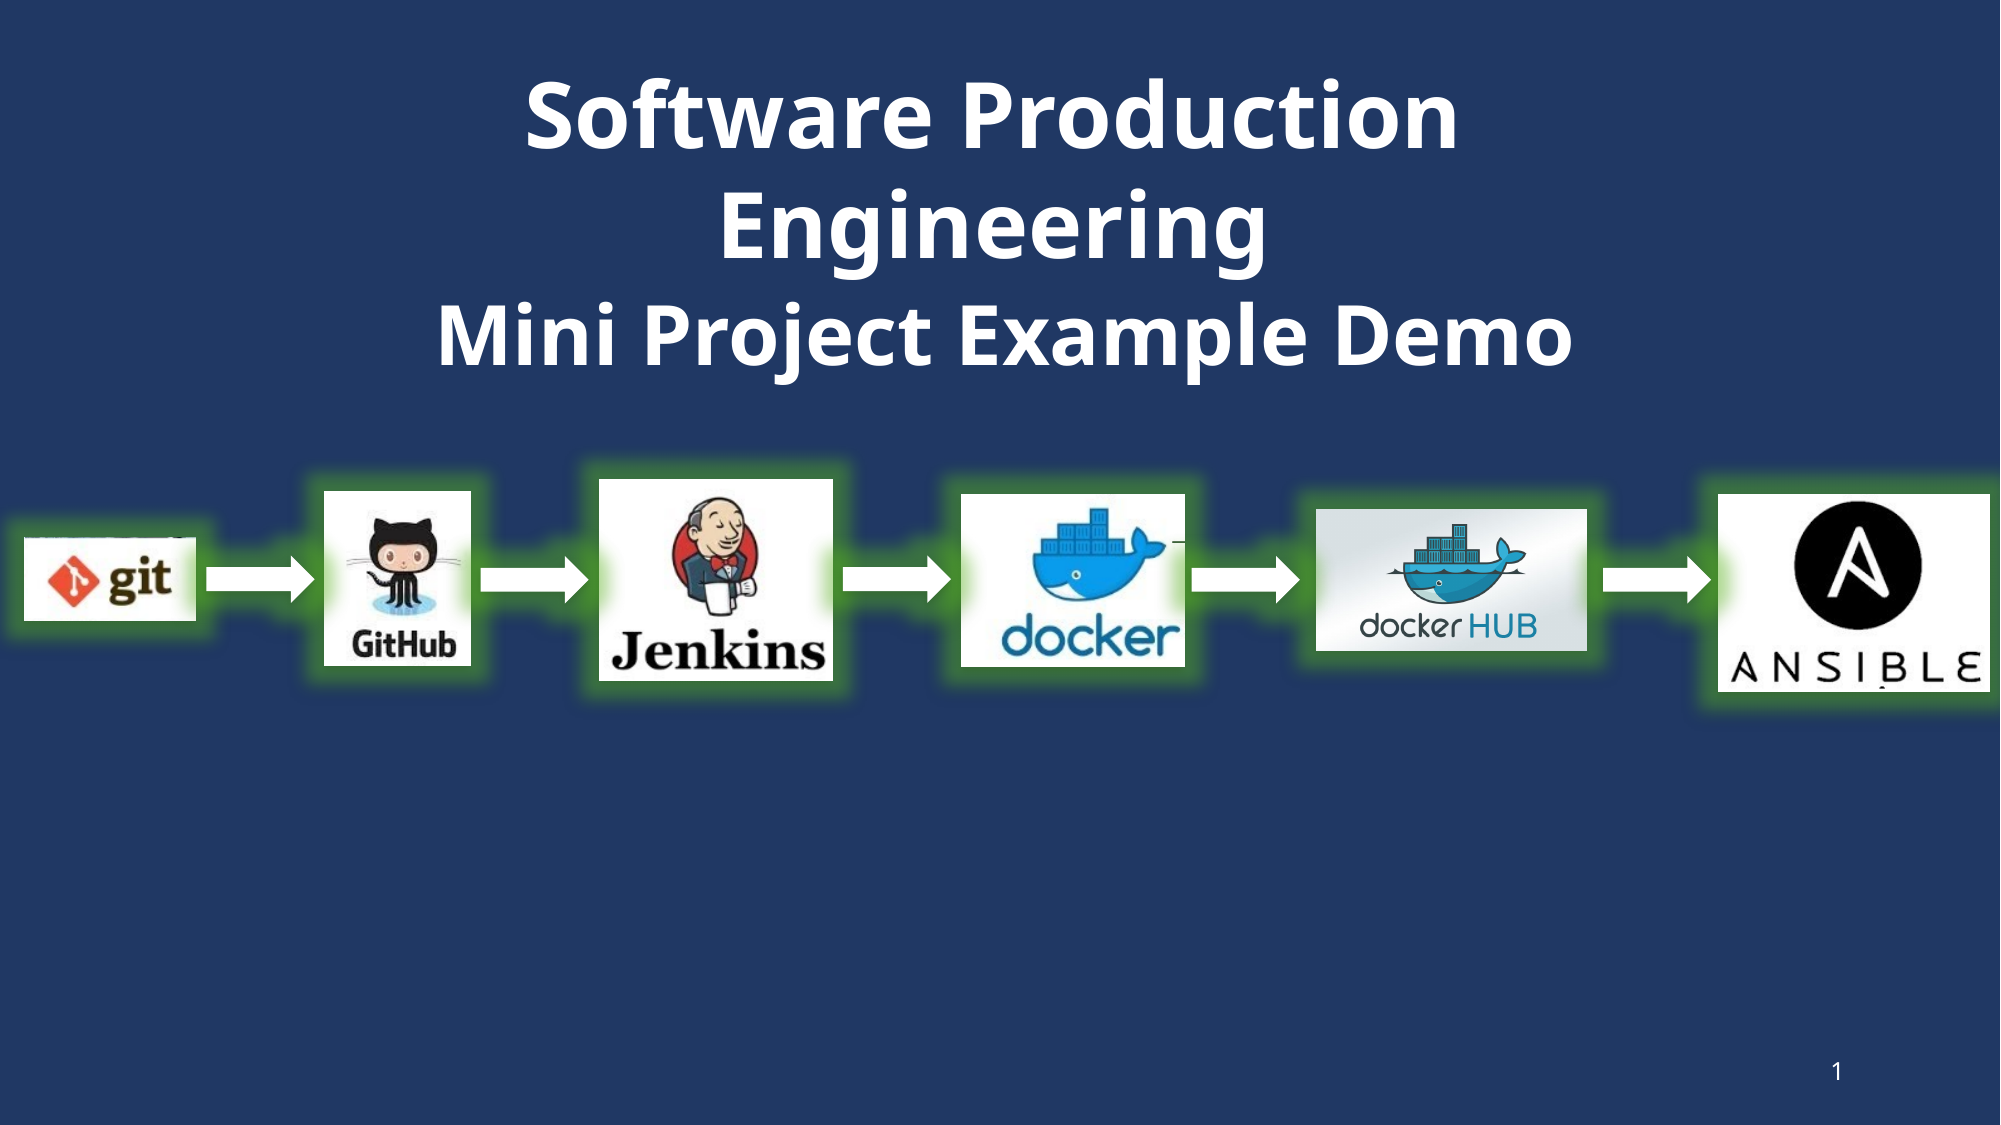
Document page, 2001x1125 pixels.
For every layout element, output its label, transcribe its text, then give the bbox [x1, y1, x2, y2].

picture [599, 479, 833, 681]
picture [1316, 509, 1587, 651]
text_box Software Production Engineering Mini Project Example Demo [217, 46, 1770, 440]
picture [1718, 494, 1990, 692]
text_box [1602, 553, 1713, 607]
text_box [1190, 553, 1302, 607]
text_box [841, 552, 953, 606]
picture [961, 494, 1185, 667]
text_box [205, 552, 317, 606]
slide_number 1 [1414, 1042, 1865, 1103]
picture [324, 491, 471, 666]
picture [24, 537, 196, 621]
text_box [479, 553, 591, 607]
